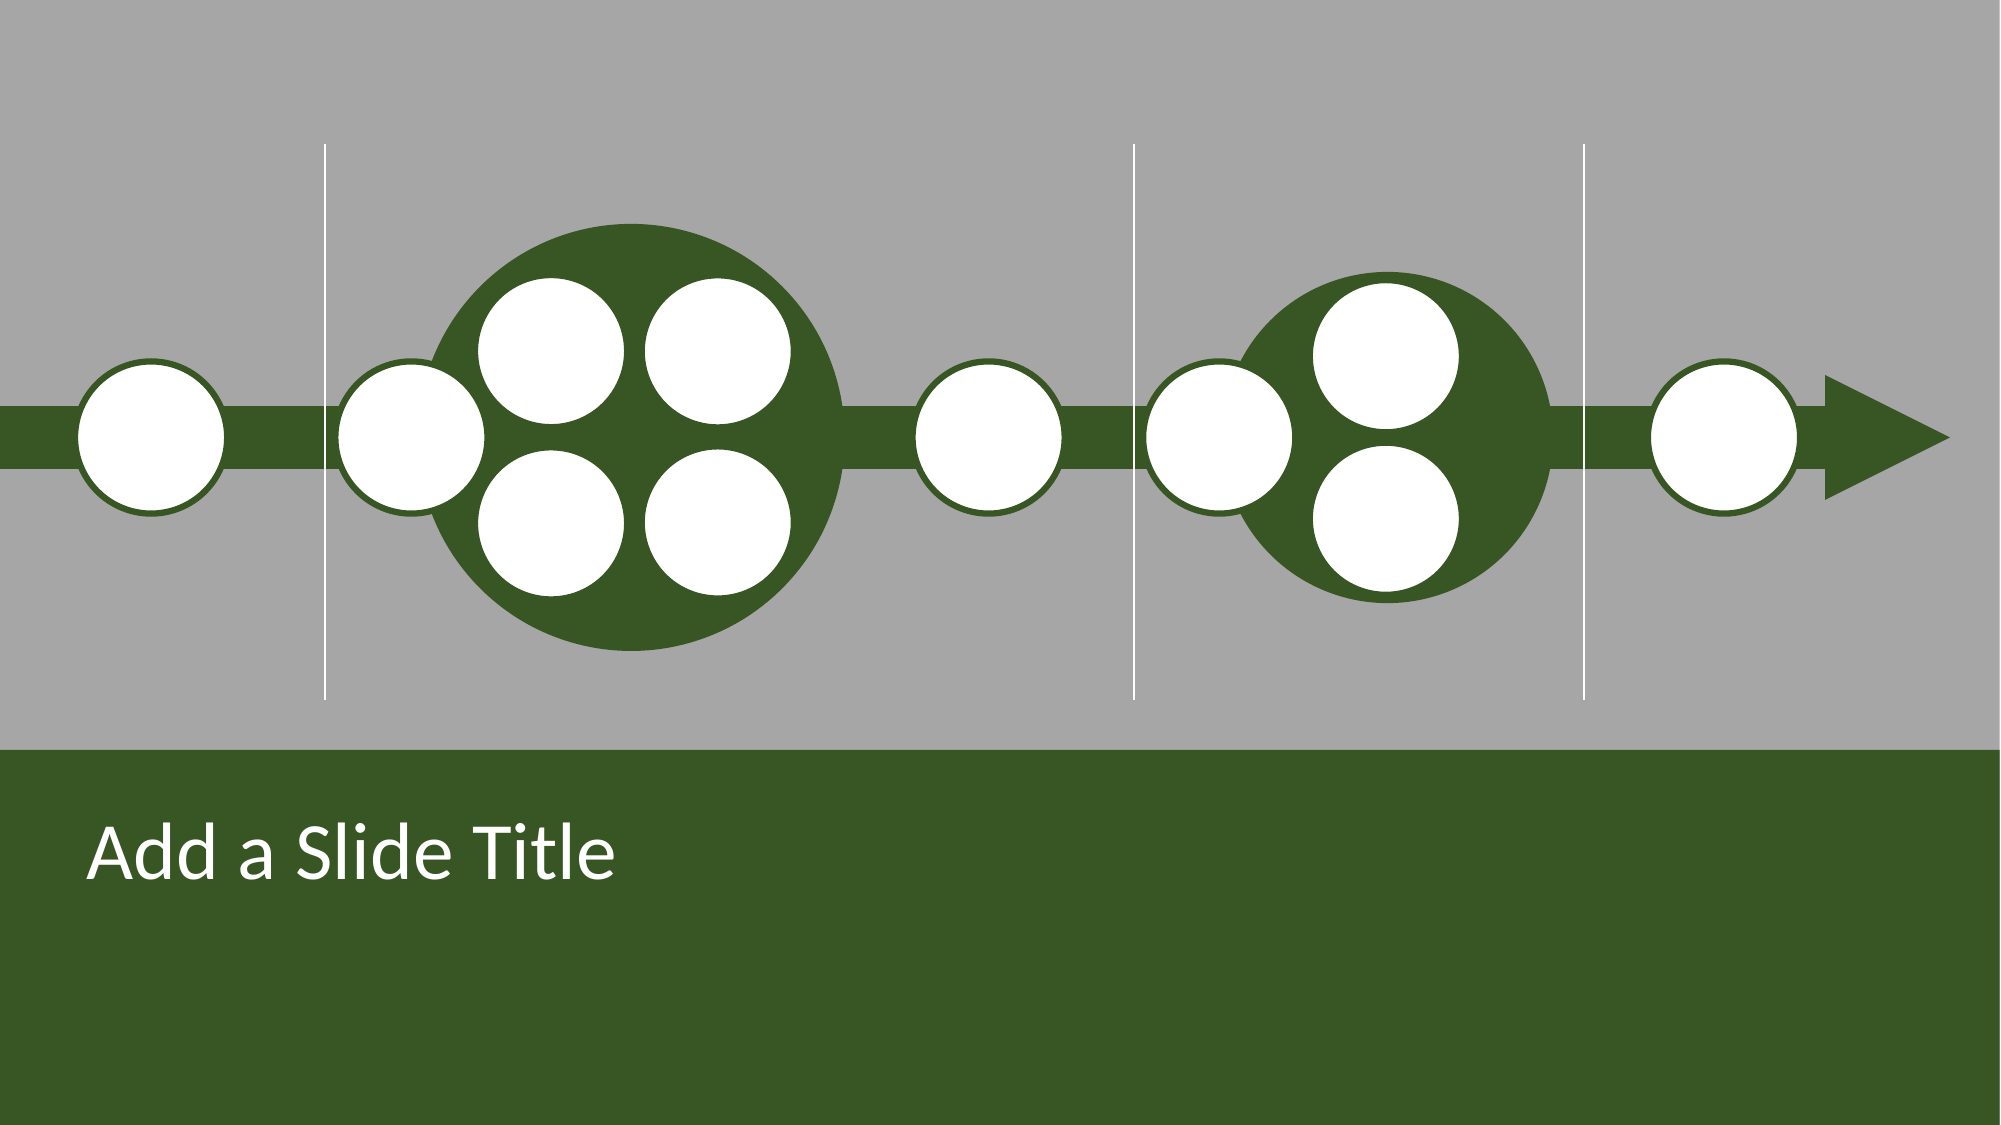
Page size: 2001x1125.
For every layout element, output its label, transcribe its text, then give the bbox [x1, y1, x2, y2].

text_box [73, 360, 229, 515]
title Add a Slide Title [71, 801, 1923, 906]
text_box [1308, 279, 1464, 434]
text_box [1308, 441, 1464, 596]
text_box [1646, 360, 1802, 515]
text_box [640, 274, 795, 429]
text_box [473, 273, 629, 429]
text_box [1142, 360, 1297, 515]
text_box [640, 445, 795, 600]
text_box [334, 360, 489, 515]
text_box [473, 446, 629, 601]
text_box [911, 360, 1066, 515]
